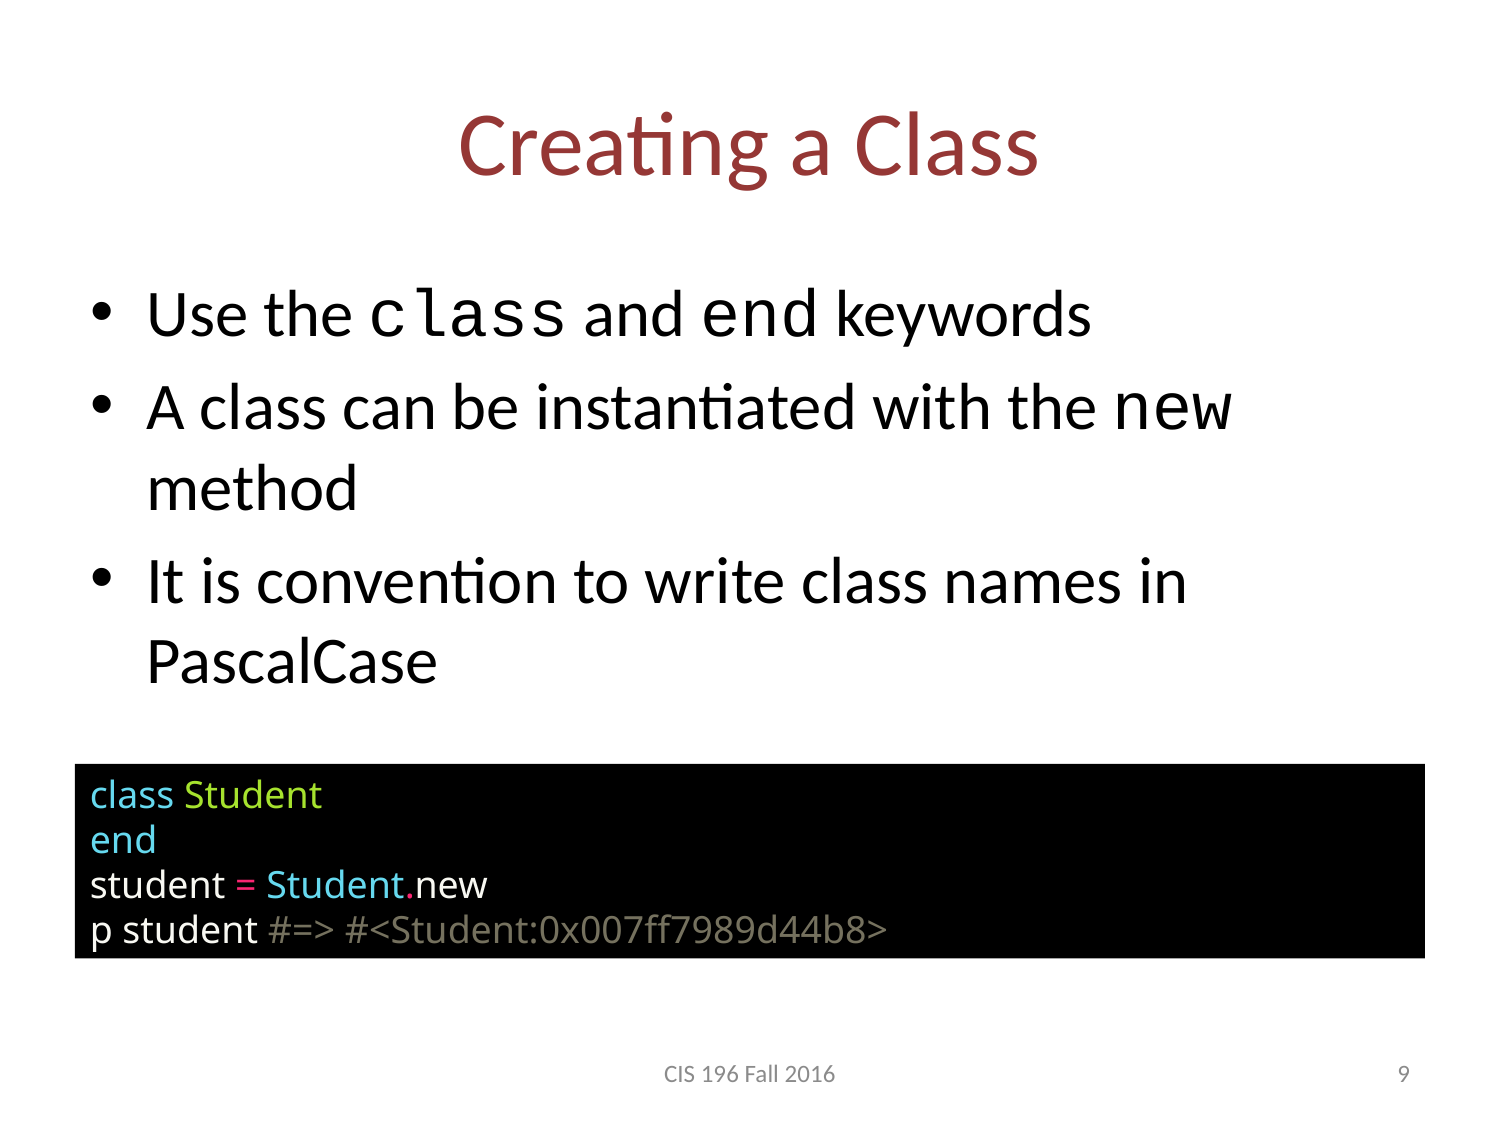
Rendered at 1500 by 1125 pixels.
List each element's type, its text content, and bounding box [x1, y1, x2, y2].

title Creating a Class [75, 45, 1425, 233]
list Use the class and end keywords A class can be instantiated with the new method It is convention to write class names in PascalCase [75, 262, 1425, 714]
slide_number 9 [1074, 1042, 1425, 1103]
text_box class Student end student = Student.new p student #=> #<Student:0x007ff7989d44b8> [74, 763, 1425, 959]
footer CIS 196 Fall 2016 [512, 1042, 988, 1103]
